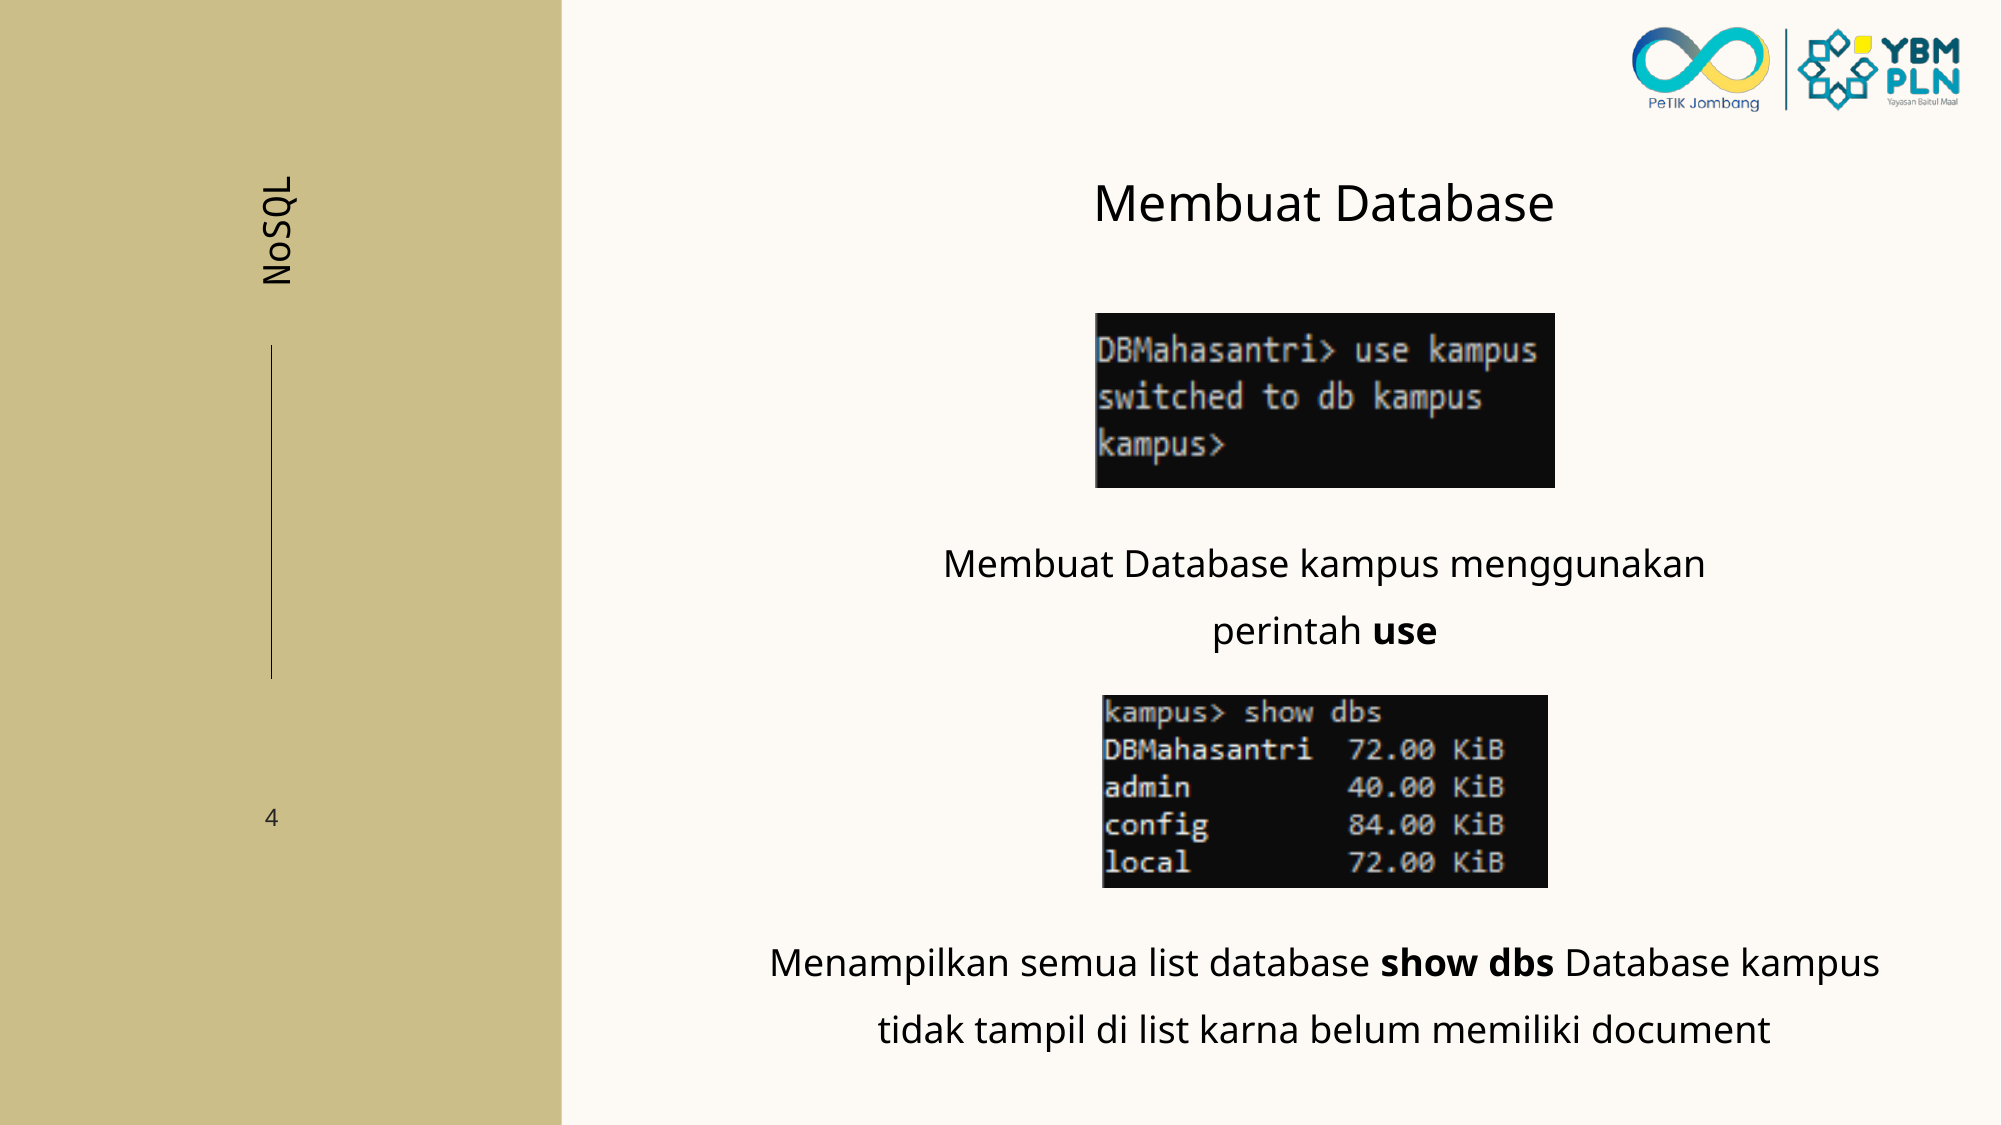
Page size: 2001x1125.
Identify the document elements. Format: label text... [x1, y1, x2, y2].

text_box Membuat Database kampus menggunakan perintah use [891, 509, 1759, 660]
title Membuat Database [653, 163, 1996, 244]
text_box NoSQL [245, 151, 297, 309]
picture [1102, 695, 1548, 888]
slide_number 4 [190, 793, 353, 839]
text_box Menampilkan semua list database show dbs Database kampus tidak tampil di list karna belum memiliki document [734, 908, 1916, 1059]
picture [1593, 13, 2000, 121]
picture [1095, 313, 1555, 488]
